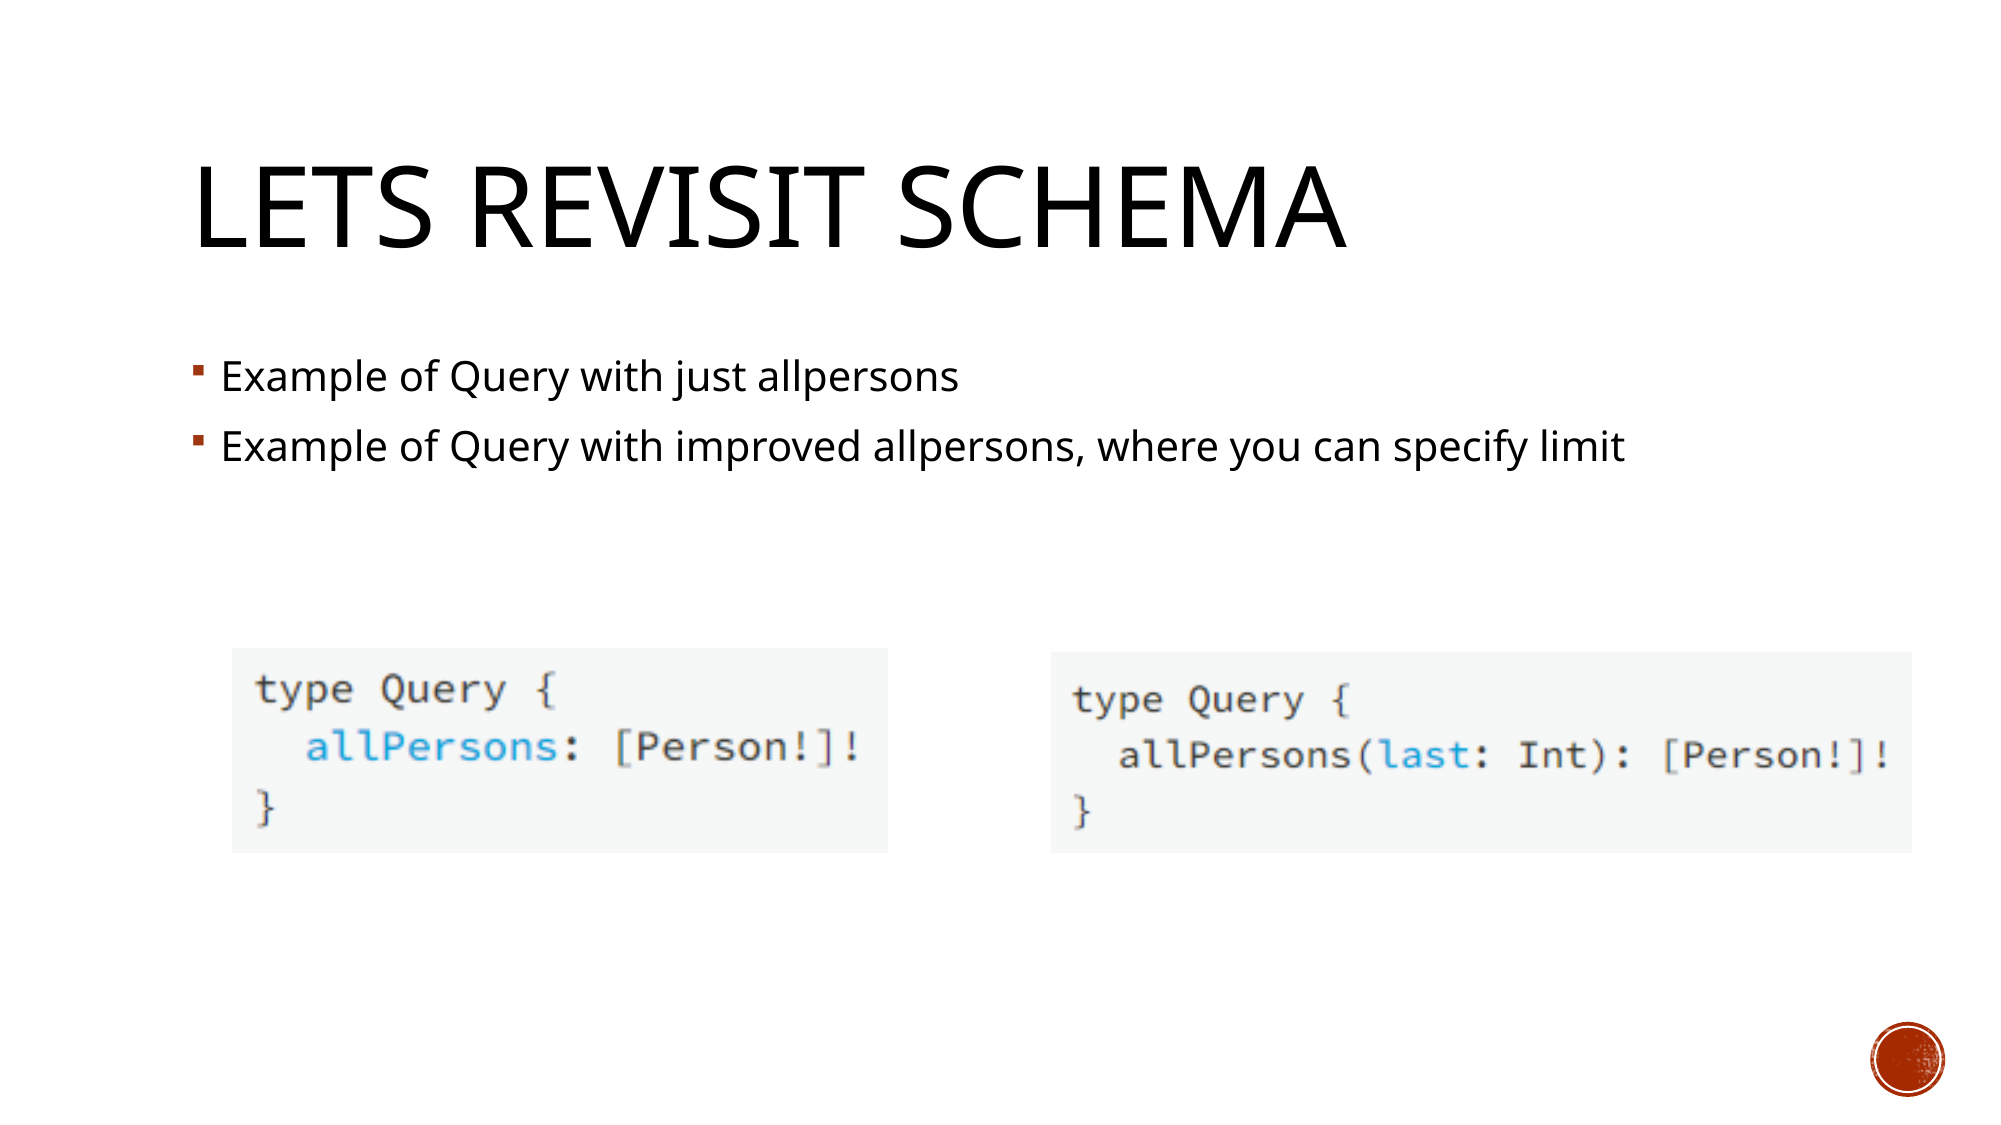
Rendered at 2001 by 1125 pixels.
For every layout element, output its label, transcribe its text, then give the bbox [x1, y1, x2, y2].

picture [1054, 654, 1912, 851]
title Lets Revisit schema [175, 79, 1826, 344]
picture [234, 651, 887, 851]
list Example of Query with just allpersons Example of Query with improved allpersons, where you can specify limit [175, 348, 1826, 1013]
